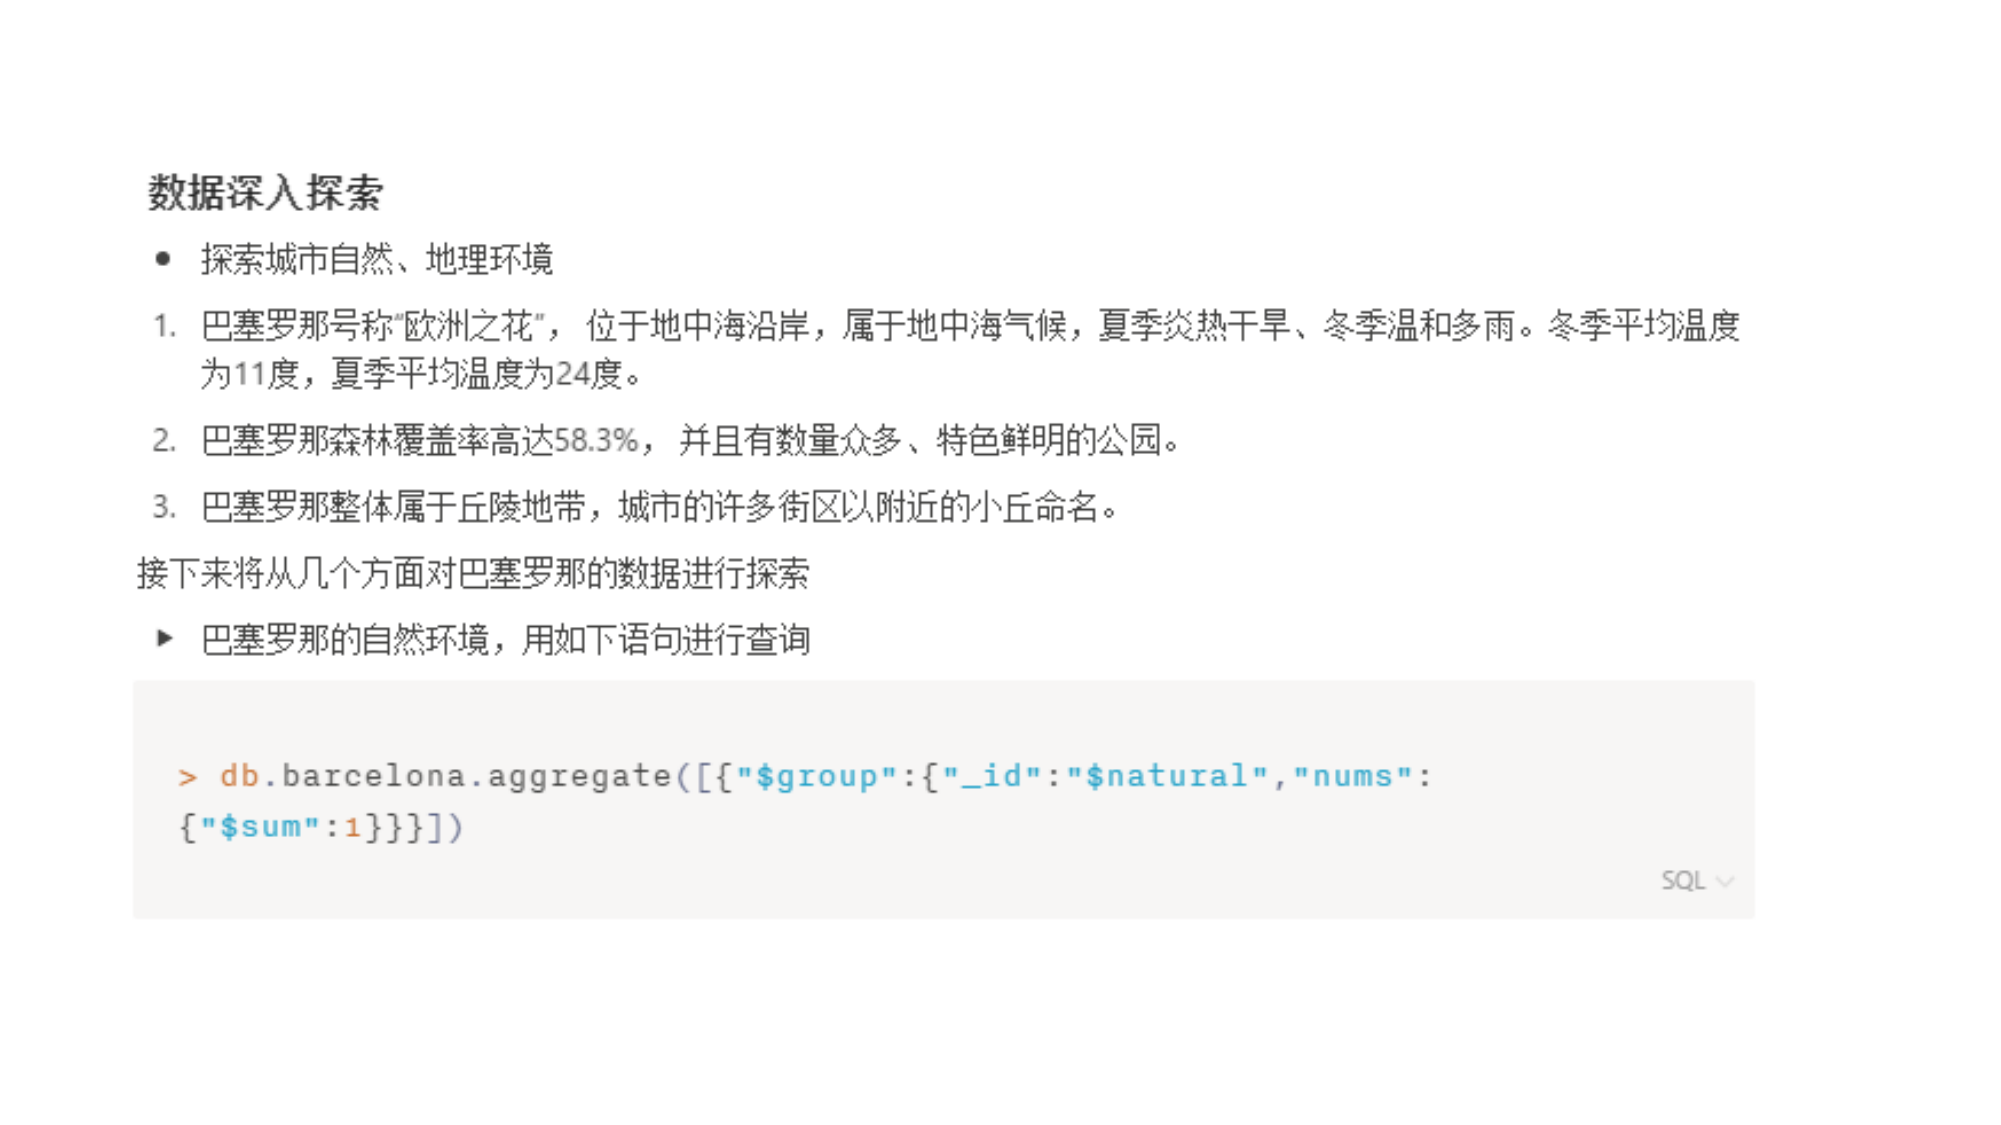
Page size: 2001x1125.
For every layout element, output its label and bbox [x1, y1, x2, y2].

picture [104, 149, 1783, 931]
